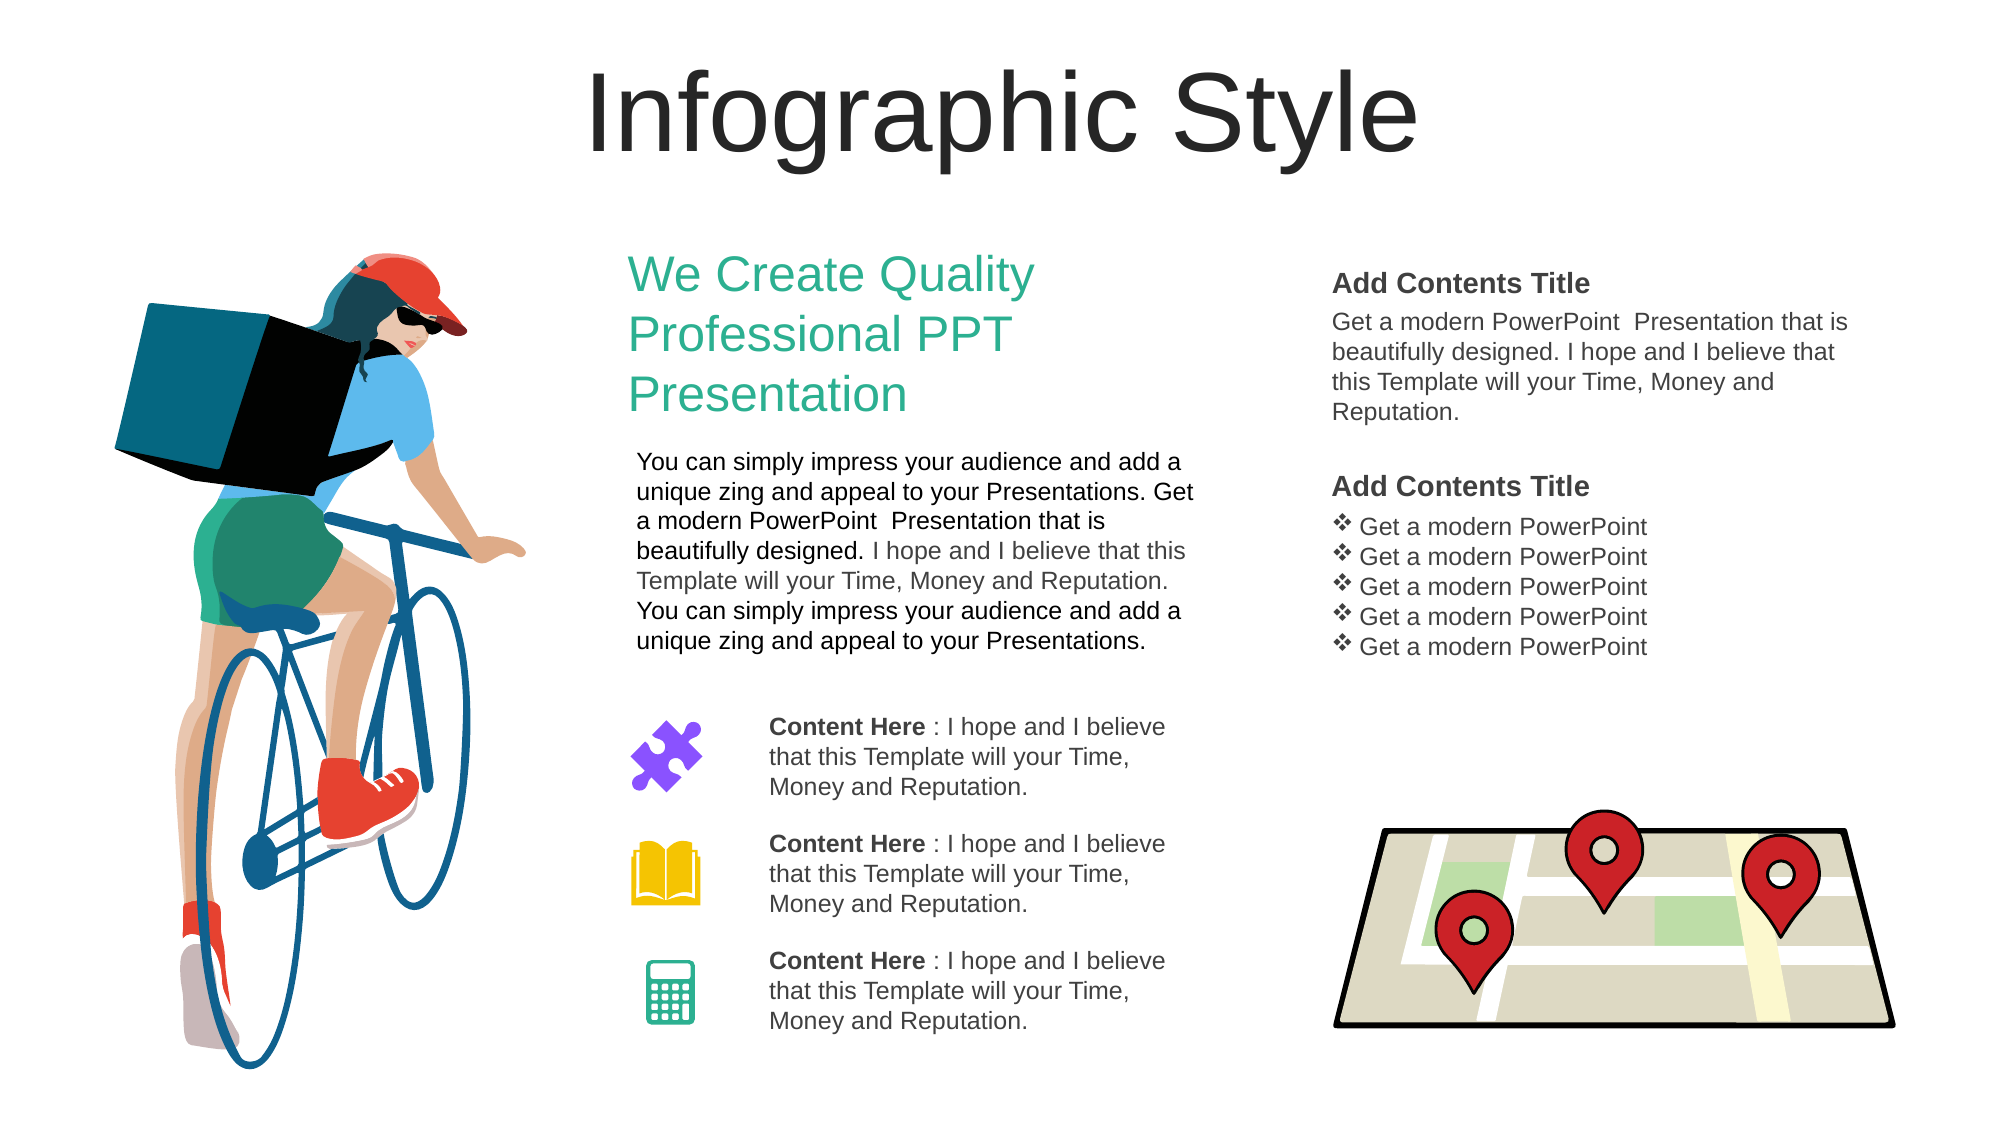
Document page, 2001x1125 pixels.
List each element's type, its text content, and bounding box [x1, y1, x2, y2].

text_box Content Here : I hope and I believe that this Template will your Time, Money and Reputation. [754, 820, 1227, 925]
text_box You can simply impress your audience and add a unique zing and appeal to your Presentations. Get a modern PowerPoint Presentation that is beautifully designed. I hope and I believe that this Template will your Time, Money and Reputation. You can simply impress your audience and add a unique zing and appeal to your Presentations. [621, 437, 1227, 662]
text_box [1333, 809, 1896, 1029]
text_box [1316, 256, 1865, 671]
text_box We Create Quality Professional PPT Presentation [621, 241, 1221, 422]
text_box [630, 839, 702, 907]
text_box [114, 253, 526, 1070]
text_box [645, 959, 696, 1026]
list Infographic Style [53, 55, 1952, 175]
text_box Content Here : I hope and I believe that this Template will your Time, Money and Reputation. [754, 703, 1227, 808]
text_box [629, 718, 704, 794]
text_box Content Here : I hope and I believe that this Template will your Time, Money and Reputation. [754, 937, 1227, 1042]
